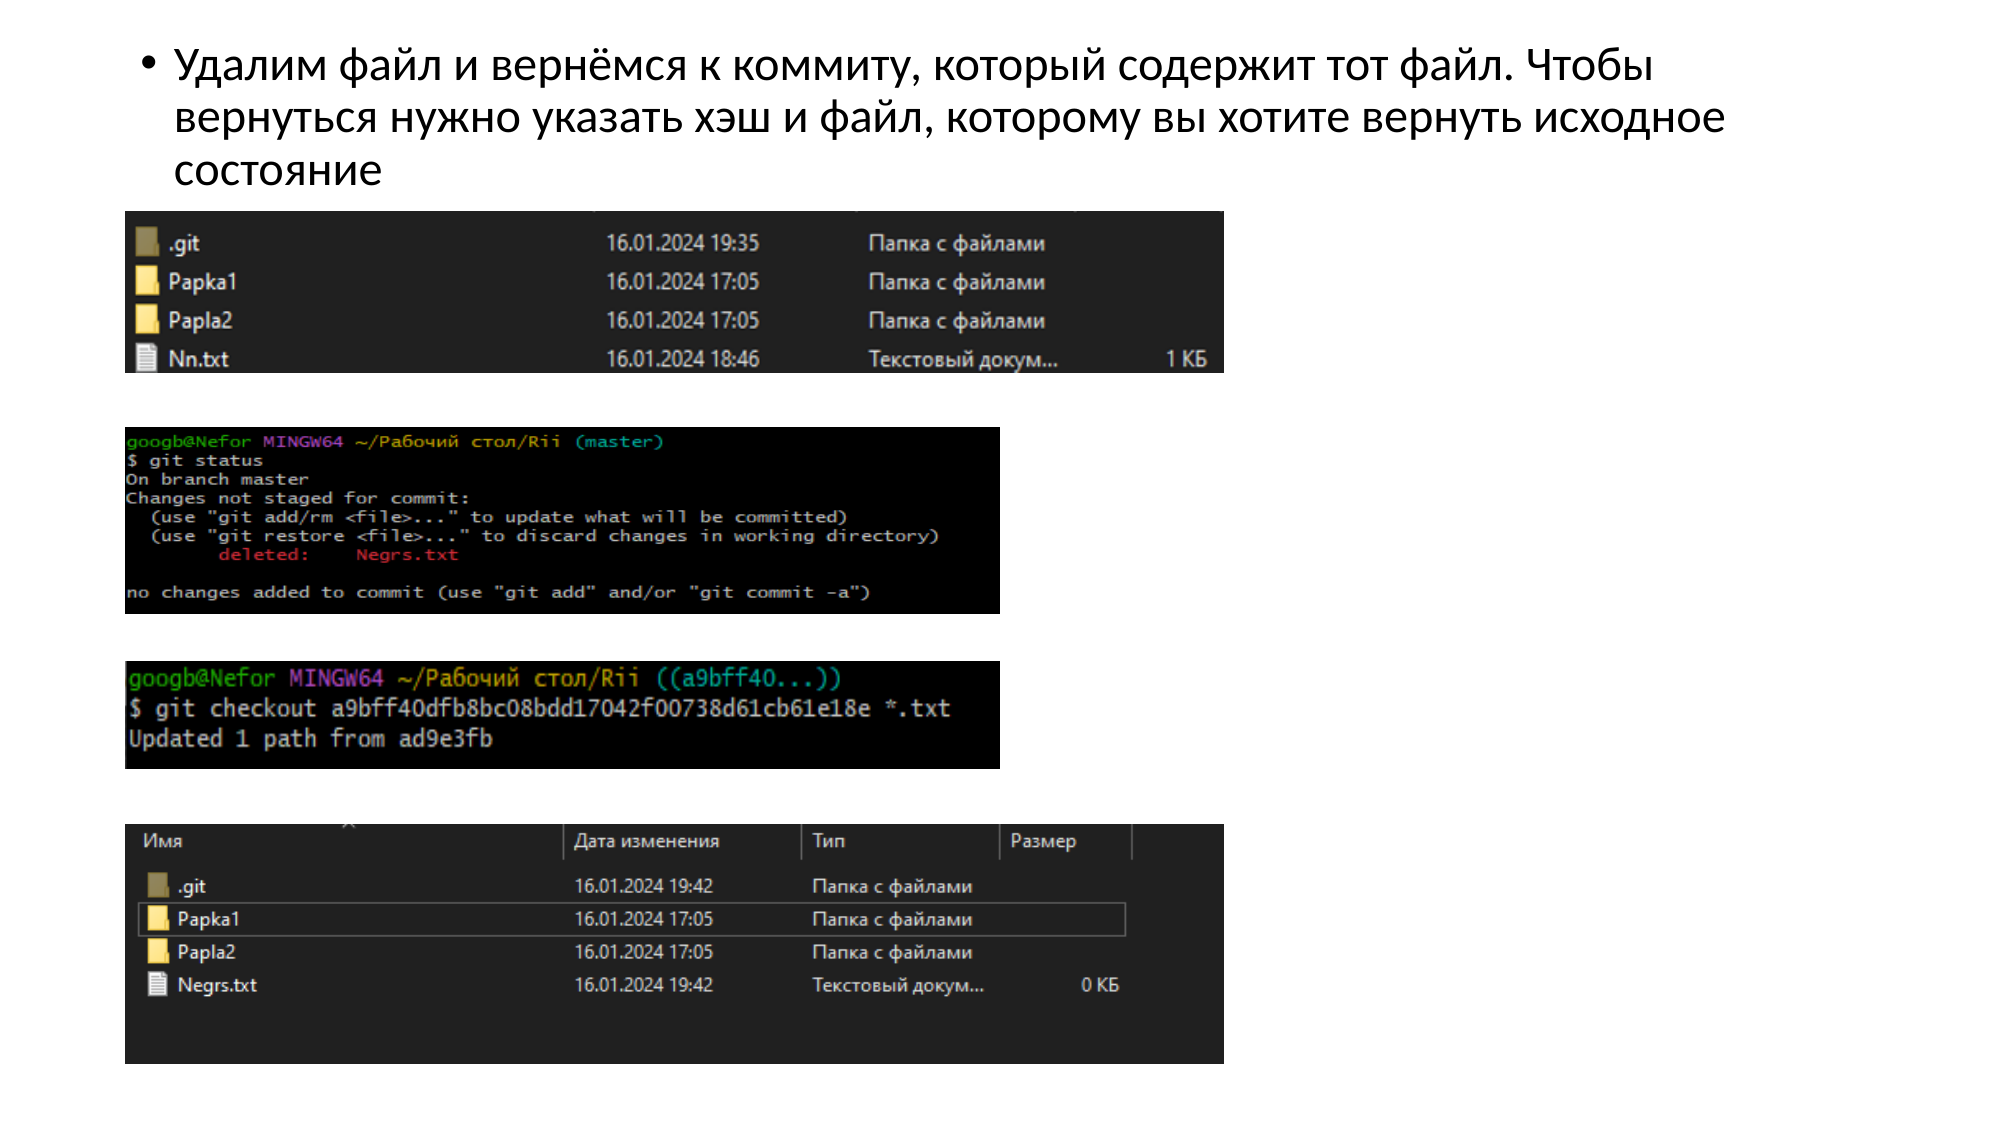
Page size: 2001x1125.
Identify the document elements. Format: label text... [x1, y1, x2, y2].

list Удалим файл и вернёмся к коммиту, который содержит тот файл. Чтобы вернуться нужно указать хэш и файл, которому вы хотите вернуть исходное состояние [125, 31, 1855, 204]
picture [125, 661, 1000, 769]
picture [125, 824, 1225, 1065]
picture [125, 426, 1000, 614]
picture [125, 211, 1225, 373]
